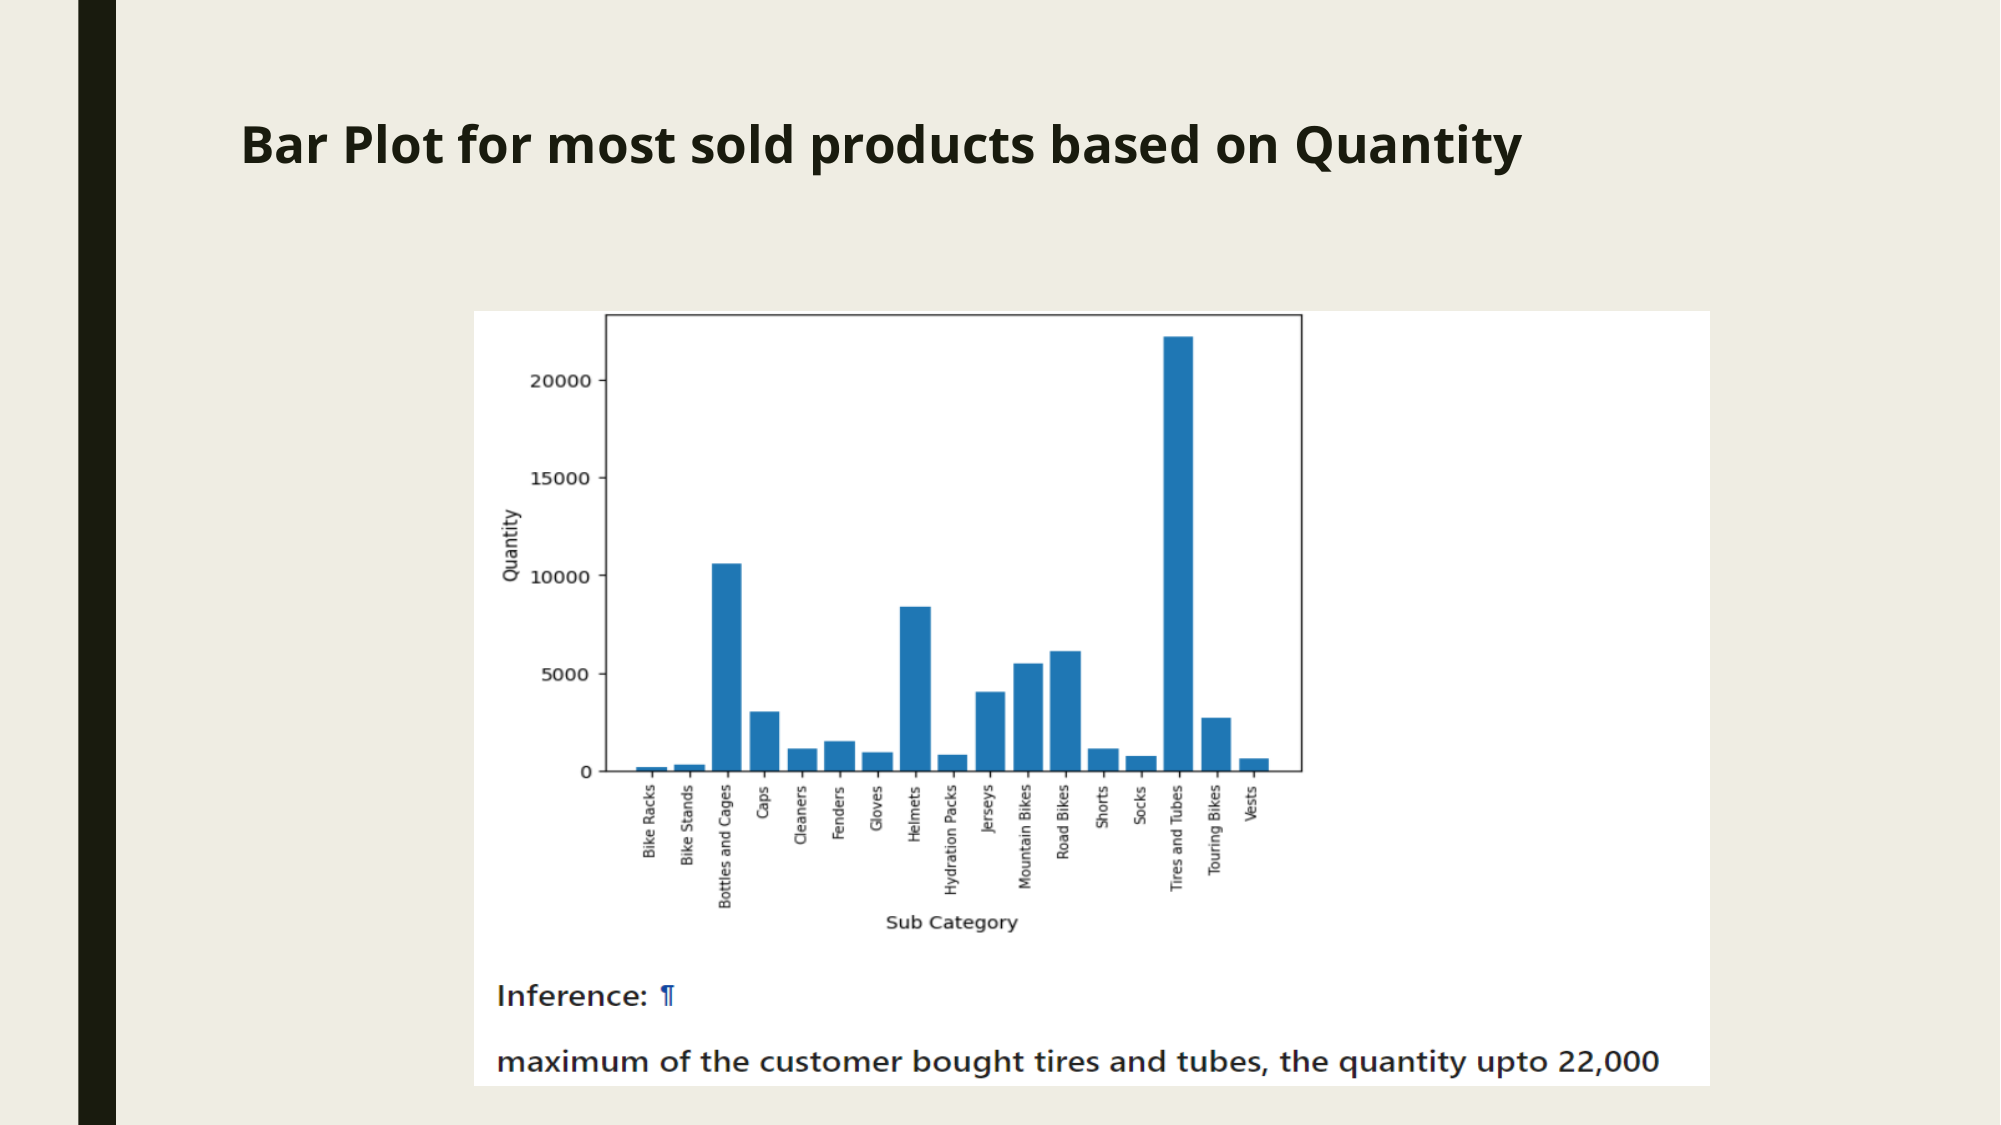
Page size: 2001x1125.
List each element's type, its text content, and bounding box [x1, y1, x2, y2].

title Bar Plot for most sold products based on Quantity [225, 112, 1800, 357]
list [474, 311, 1710, 1086]
